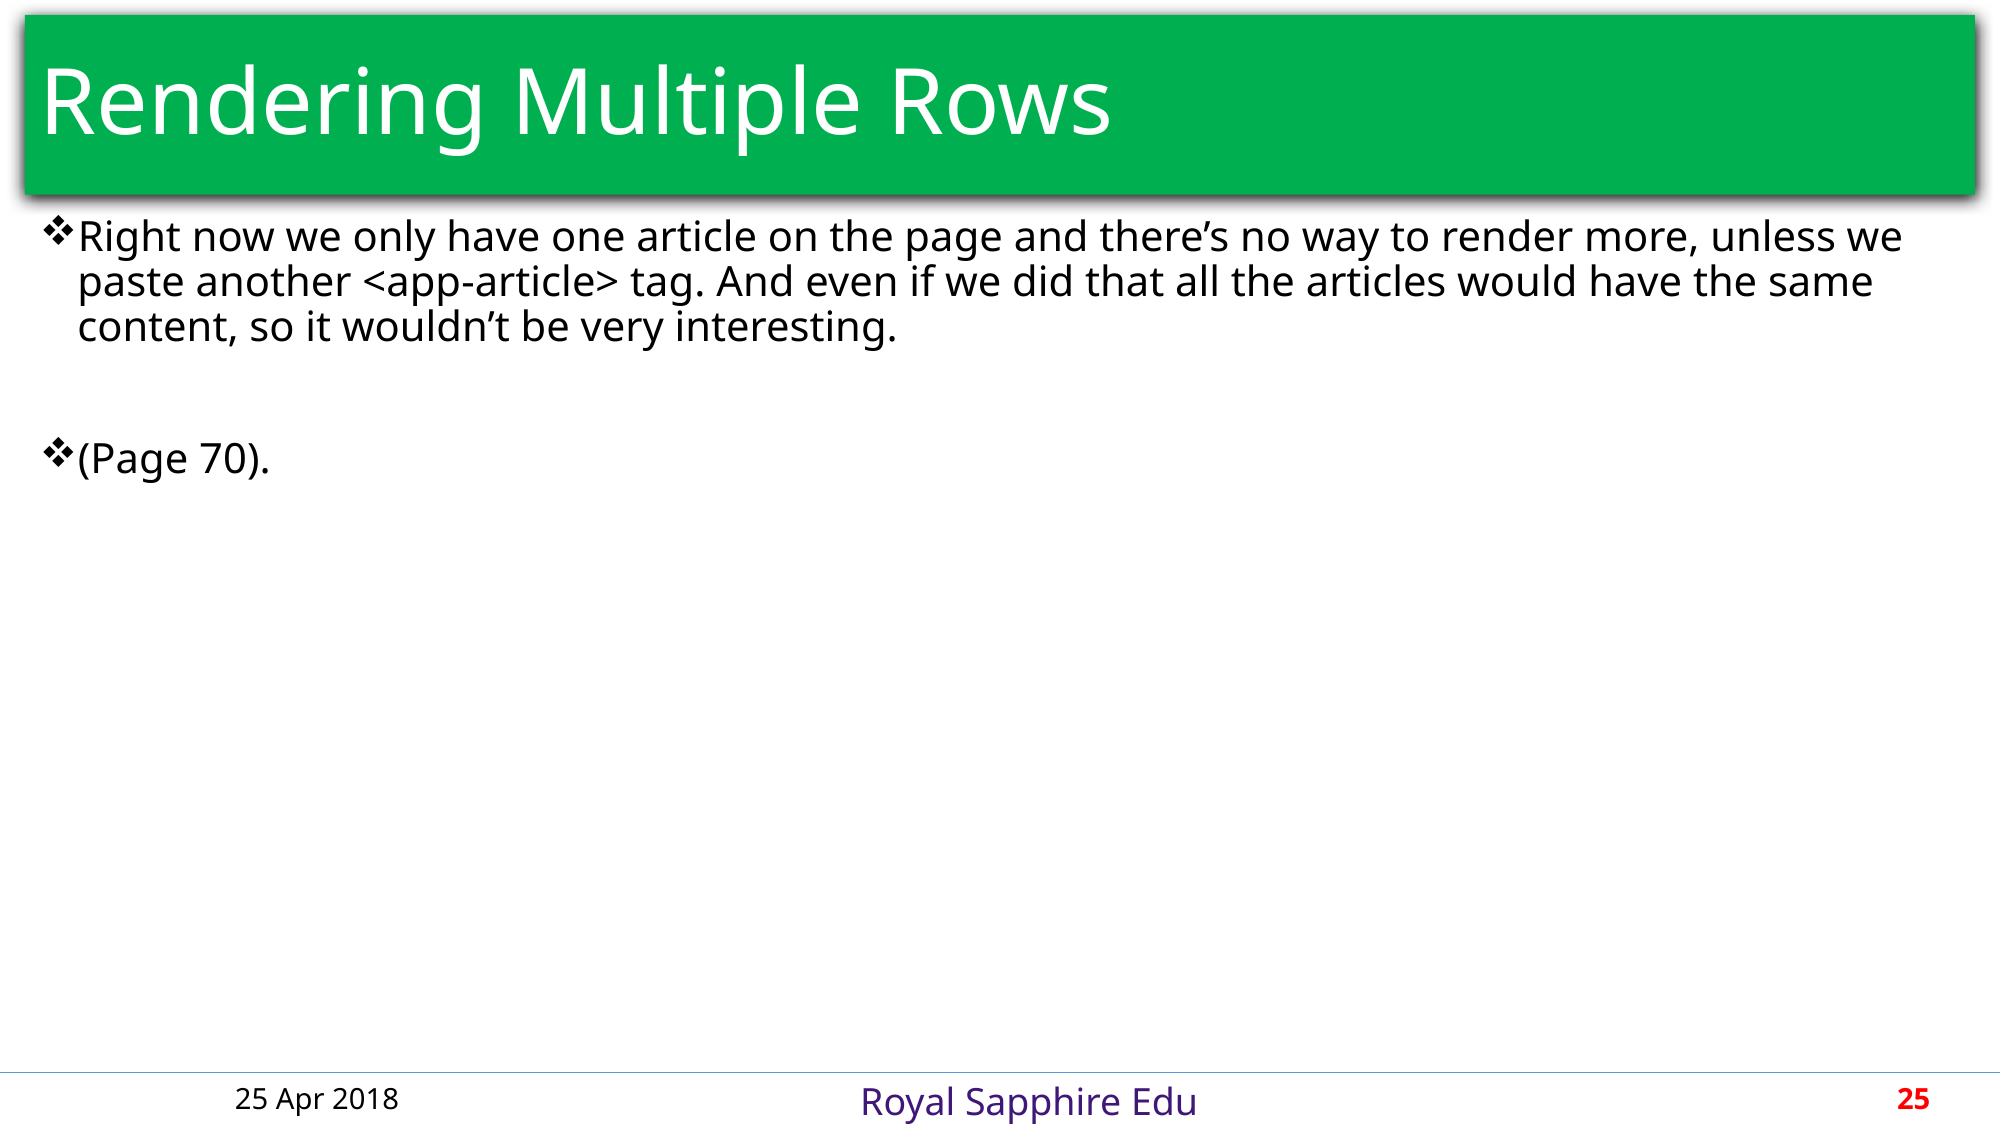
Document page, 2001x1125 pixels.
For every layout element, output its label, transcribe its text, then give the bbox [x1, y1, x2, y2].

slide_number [220, 1072, 671, 1115]
title Rendering Multiple Rows [24, 14, 1975, 195]
slide_number 25 [1495, 1072, 1946, 1115]
list Right now we only have one article on the page and there’s no way to render more, unless we paste another <app-article> tag. And even if we did that all the articles would have the same content, so it wouldn’t be very interesting. (Page 70). [24, 208, 1975, 1063]
